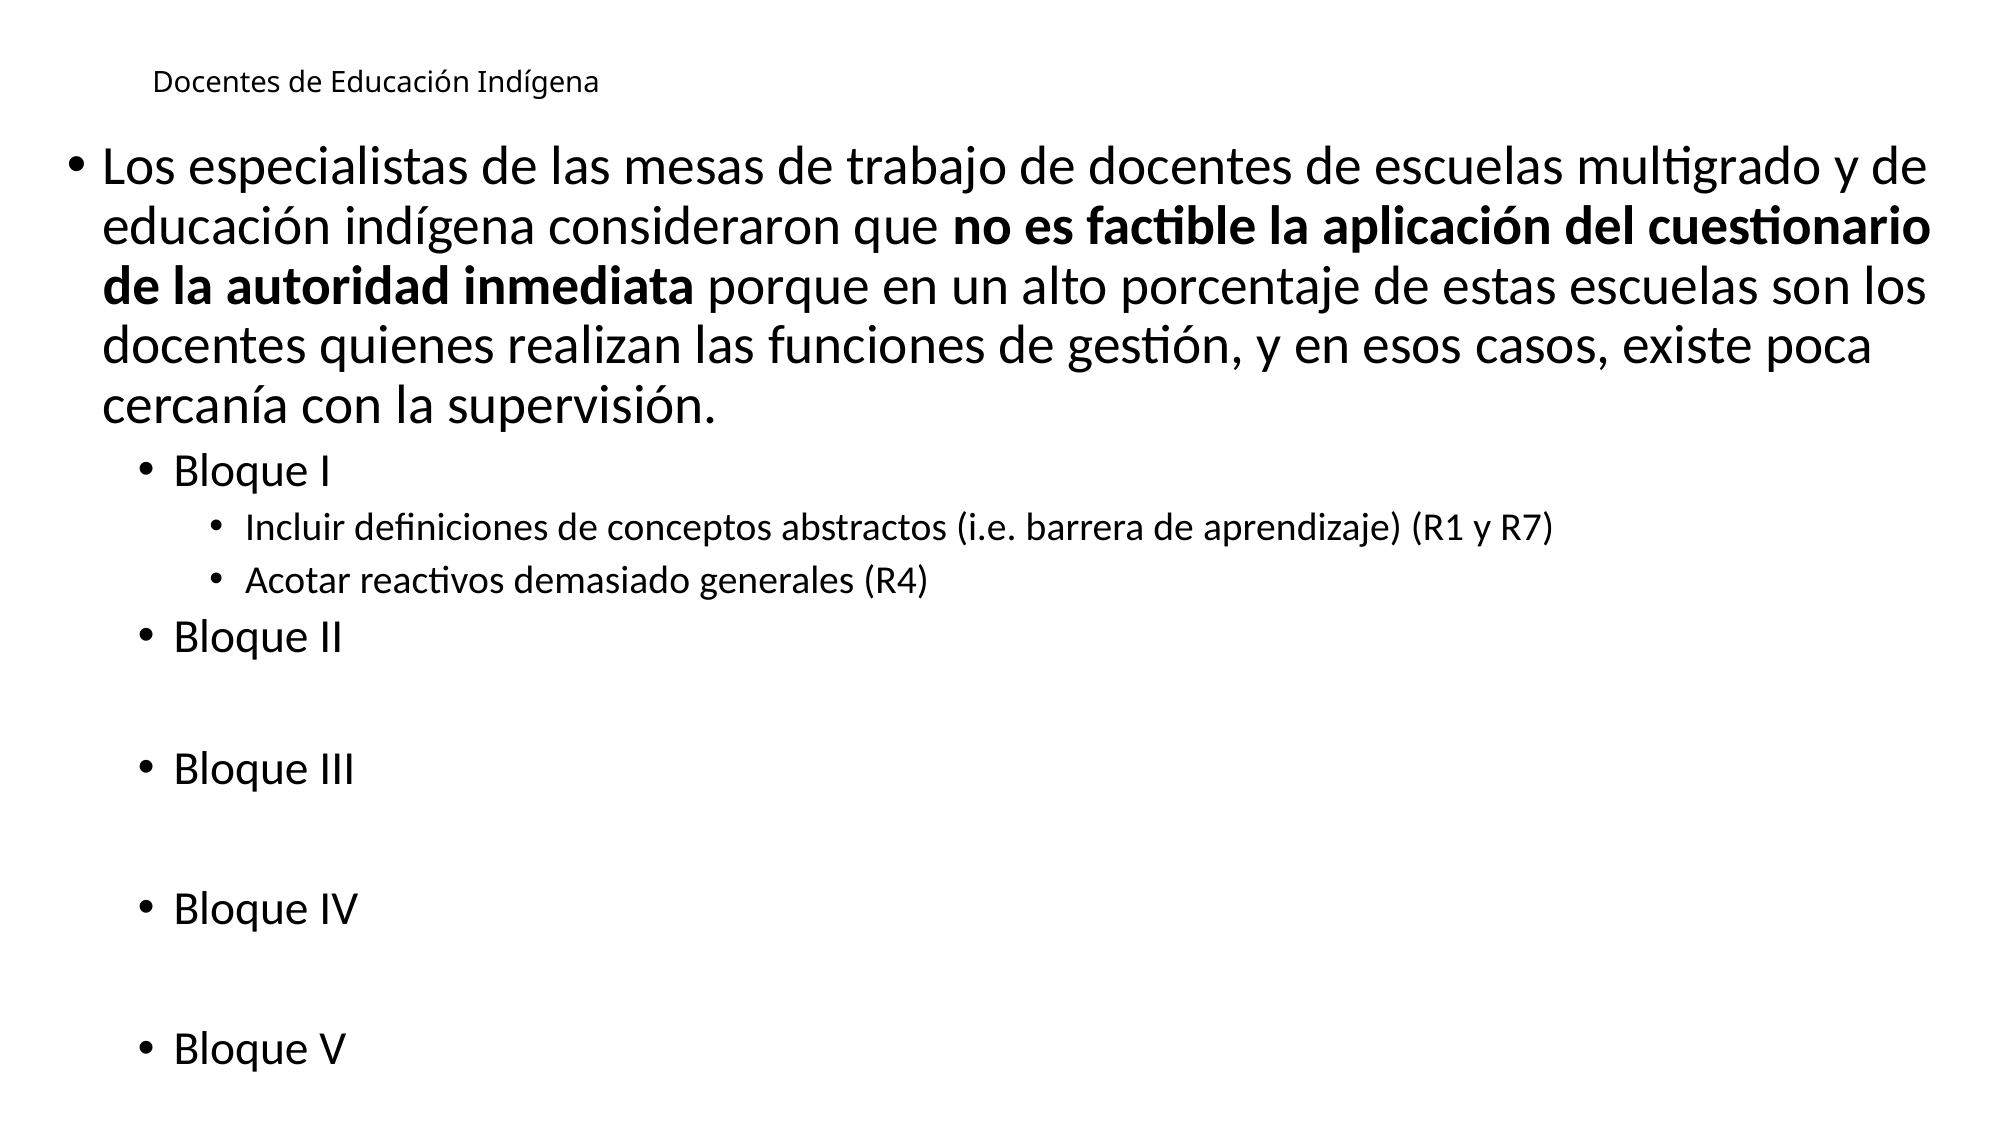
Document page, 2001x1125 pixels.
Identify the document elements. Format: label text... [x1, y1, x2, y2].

title Docentes de Educación Indígena [137, 59, 1863, 129]
list Los especialistas de las mesas de trabajo de docentes de escuelas multigrado y de educación indígena consideraron que no es factible la aplicación del cuestionario de la autoridad inmediata porque en un alto porcentaje de estas escuelas son los docentes quienes realizan las funciones de gestión, y en esos casos, existe poca cercanía con la supervisión. Bloque I Incluir definiciones de conceptos abstractos (i.e. barrera de aprendizaje) (R1 y R7) Acotar reactivos demasiado generales (R4) Bloque II Bloque III Bloque IV Bloque V [51, 129, 1964, 1089]
